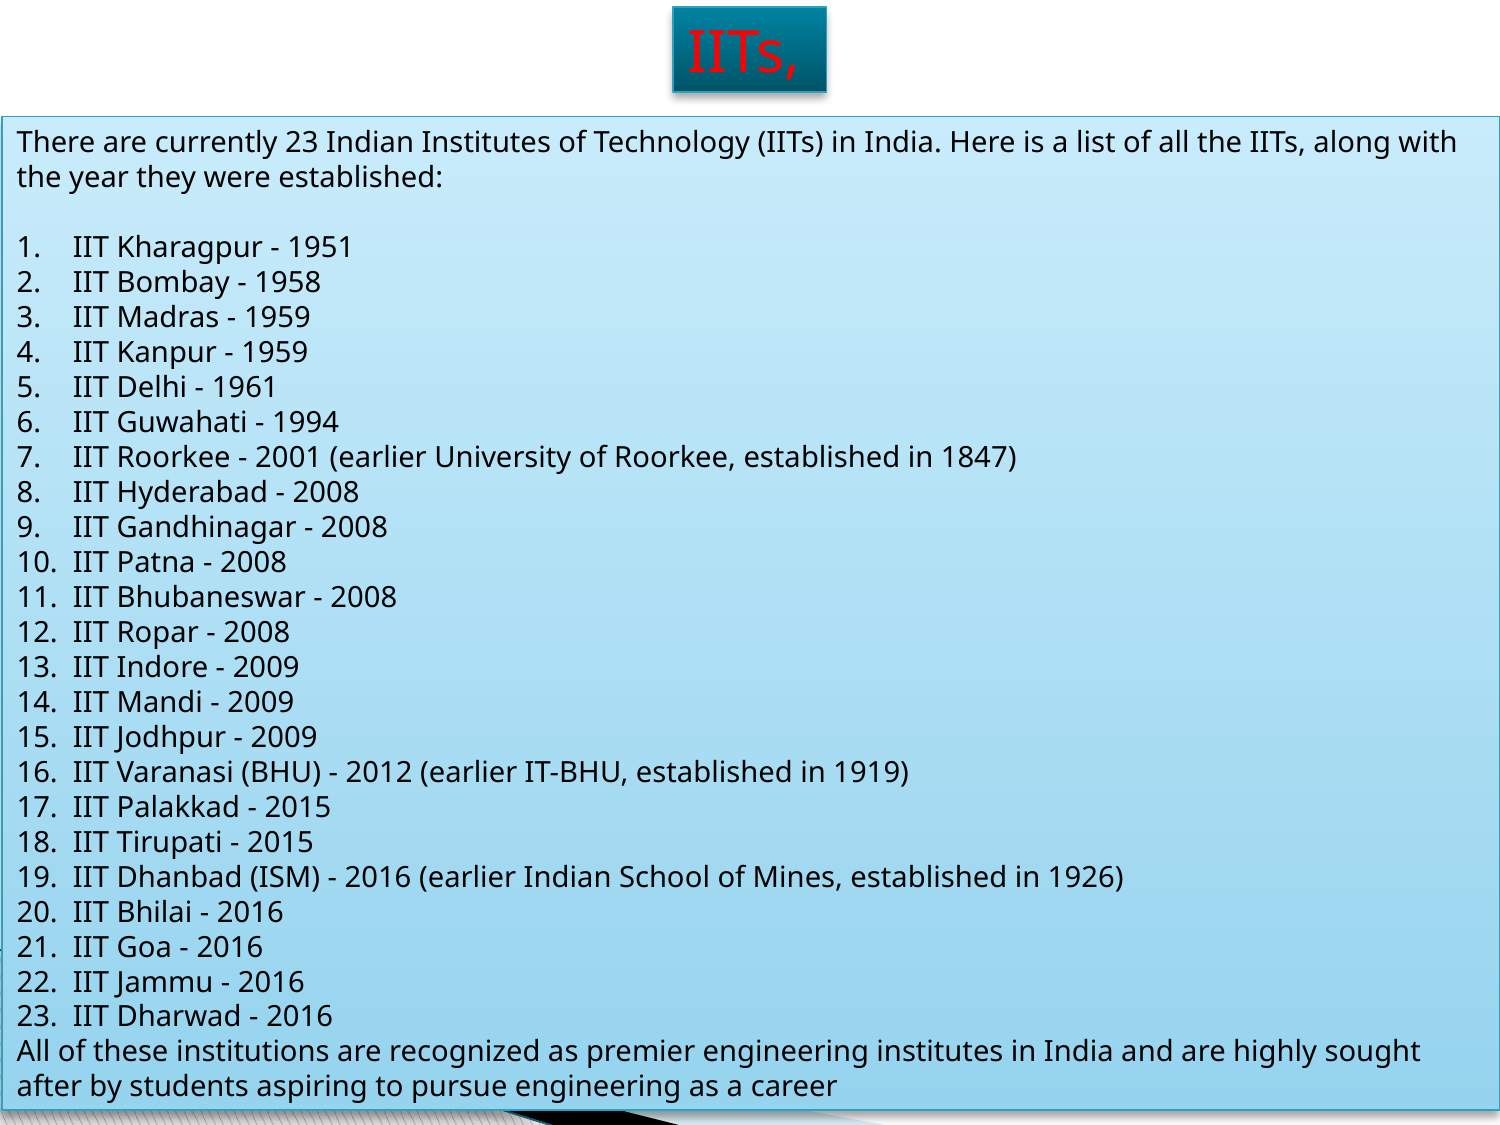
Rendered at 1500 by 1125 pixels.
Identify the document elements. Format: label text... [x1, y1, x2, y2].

text_box There are currently 23 Indian Institutes of Technology (IITs) in India. Here is a list of all the IITs, along with the year they were established: IIT Kharagpur - 1951 IIT Bombay - 1958 IIT Madras - 1959 IIT Kanpur - 1959 IIT Delhi - 1961 IIT Guwahati - 1994 IIT Roorkee - 2001 (earlier University of Roorkee, established in 1847) IIT Hyderabad - 2008 IIT Gandhinagar - 2008 IIT Patna - 2008 IIT Bhubaneswar - 2008 IIT Ropar - 2008 IIT Indore - 2009 IIT Mandi - 2009 IIT Jodhpur - 2009 IIT Varanasi (BHU) - 2012 (earlier IT-BHU, established in 1919) IIT Palakkad - 2015 IIT Tirupati - 2015 IIT Dhanbad (ISM) - 2016 (earlier Indian School of Mines, established in 1926) IIT Bhilai - 2016 IIT Goa - 2016 IIT Jammu - 2016 IIT Dharwad - 2016 All of these institutions are recognized as premier engineering institutes in India and are highly sought after by students aspiring to pursue engineering as a career [1, 116, 1500, 1111]
text_box IITs, [672, 6, 827, 93]
